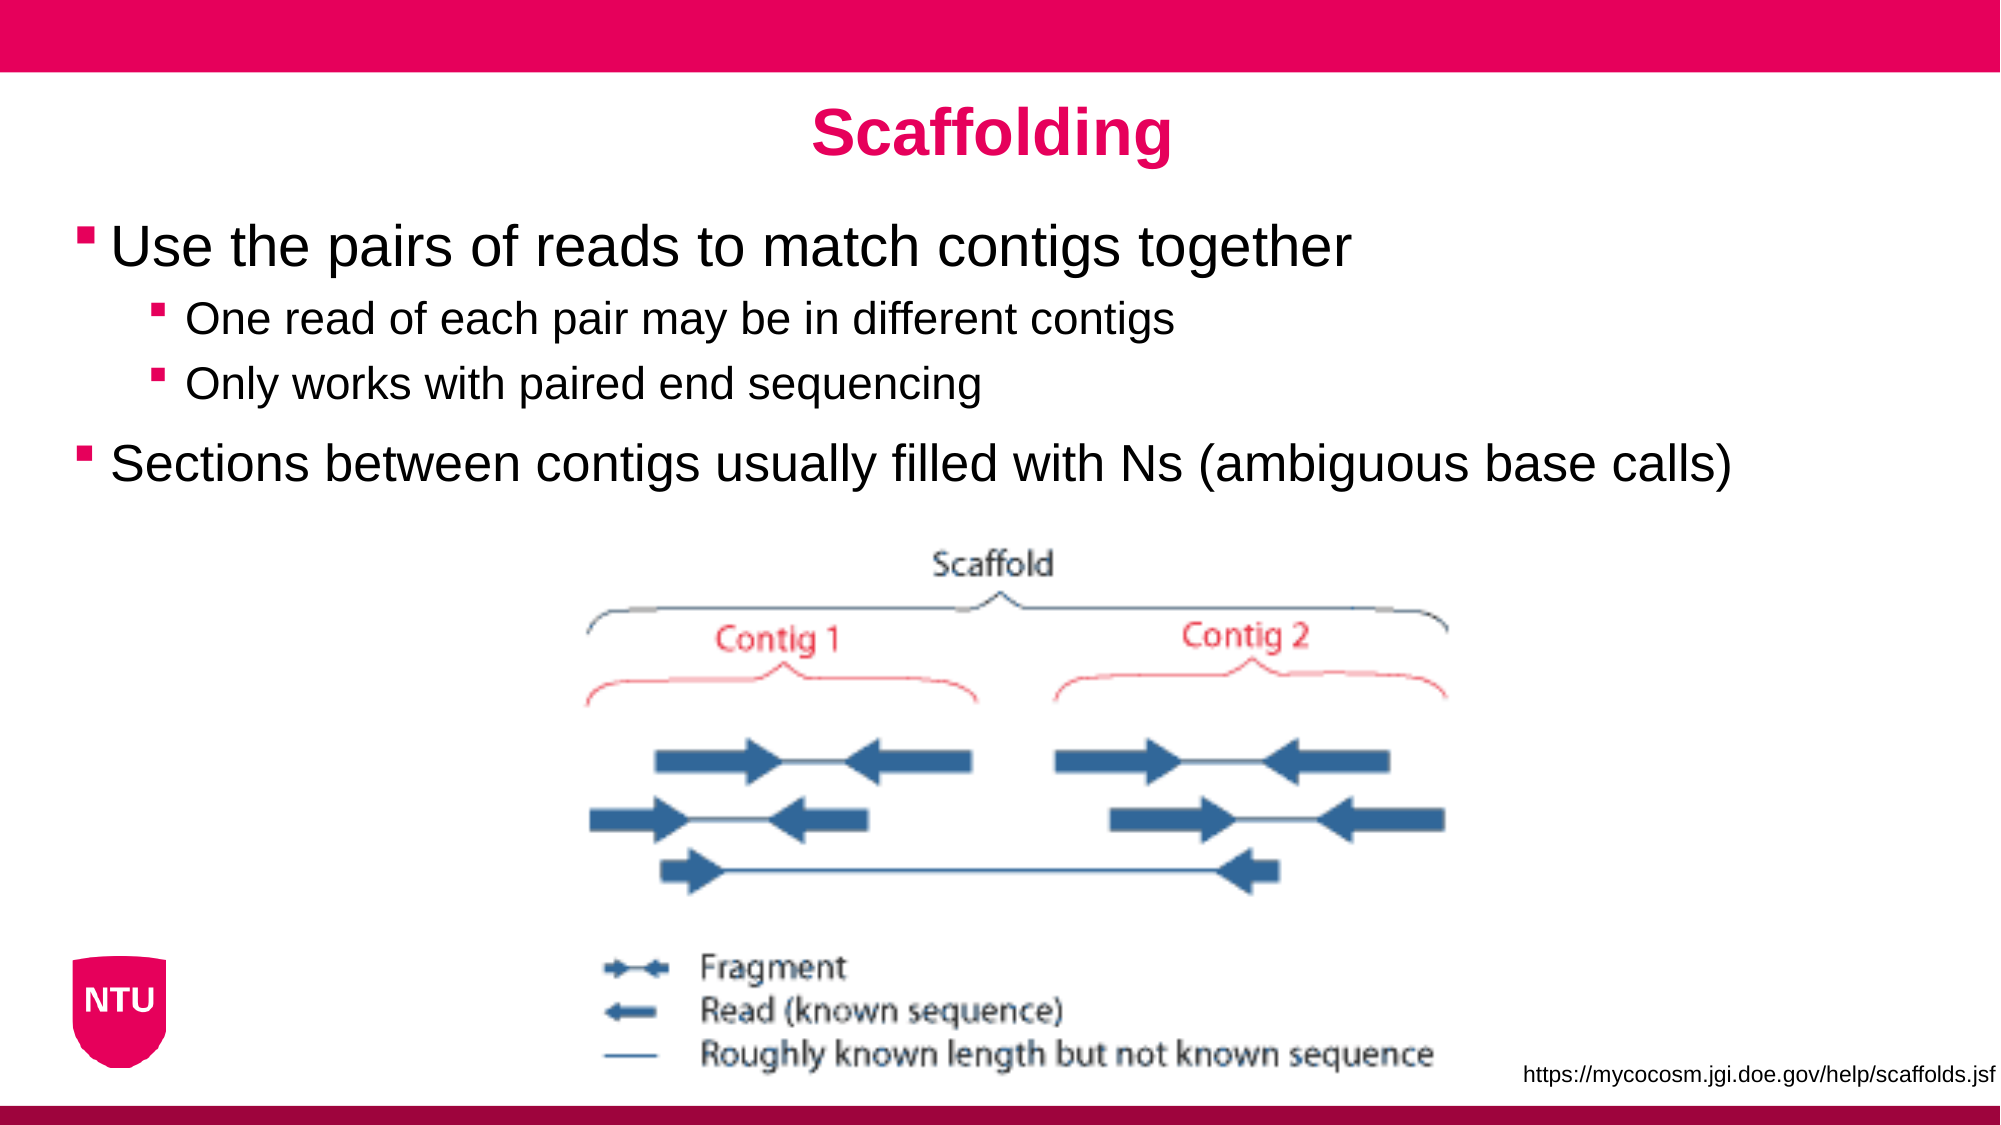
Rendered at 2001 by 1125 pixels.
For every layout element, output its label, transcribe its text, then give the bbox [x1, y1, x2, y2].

list Use the pairs of reads to match contigs together One read of each pair may be in different contigs Only works with paired end sequencing Sections between contigs usually filled with Ns (ambiguous base calls) [72, 200, 1982, 796]
text_box https://mycocosm.jgi.doe.gov/help/scaffolds.jsf [1508, 1052, 2000, 1095]
picture [545, 501, 1489, 1098]
title Scaffolding [72, 72, 1928, 185]
